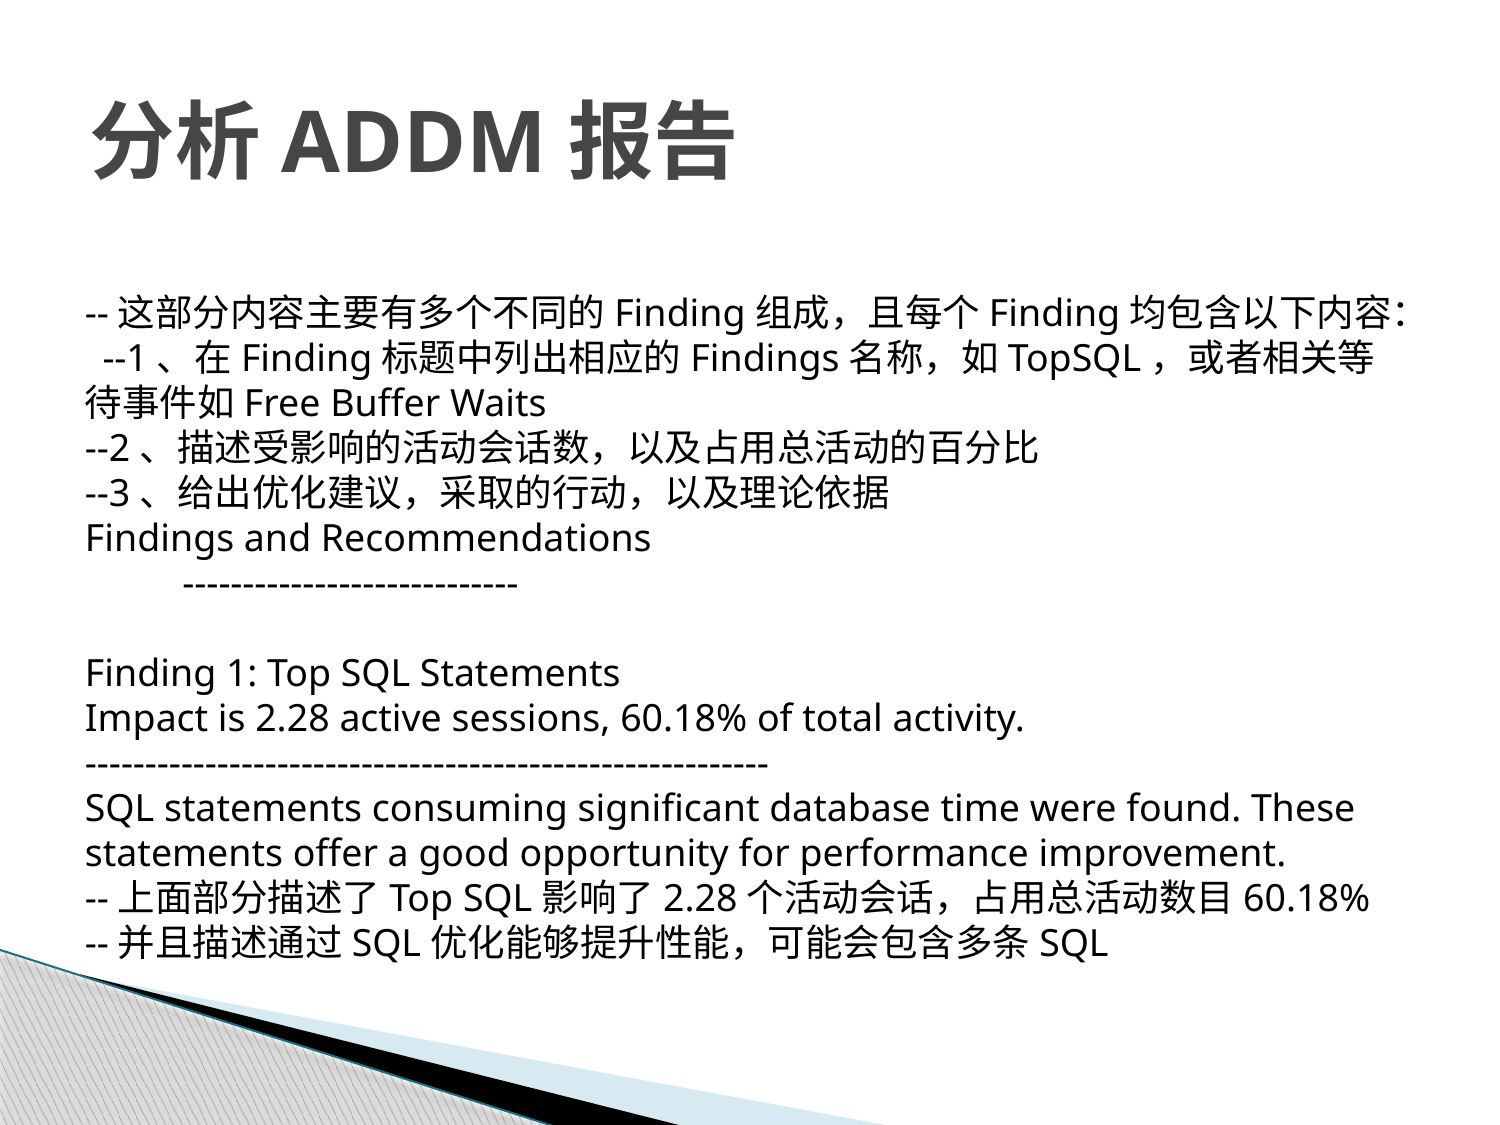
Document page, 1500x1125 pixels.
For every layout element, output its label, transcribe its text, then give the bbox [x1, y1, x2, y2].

text_box --这部分内容主要有多个不同的Finding组成，且每个Finding均包含以下内容： --1、在Finding标题中列出相应的Findings名称，如TopSQL，或者相关等待事件如Free Buffer Waits --2、描述受影响的活动会话数，以及占用总活动的百分比 --3、给出优化建议，采取的行动，以及理论依据 Findings and Recommendations ---------------------------- Finding 1: Top SQL Statements Impact is 2.28 active sessions, 60.18% of total activity. --------------------------------------------------------- SQL statements consuming significant database time were found. These statements offer a good opportunity for performance improvement. --上面部分描述了Top SQL影响了2.28个活动会话，占用总活动数目60.18% --并且描述通过SQL优化能够提升性能，可能会包含多条SQL [70, 281, 1418, 1061]
title 分析ADDM报告 [75, 45, 1425, 233]
